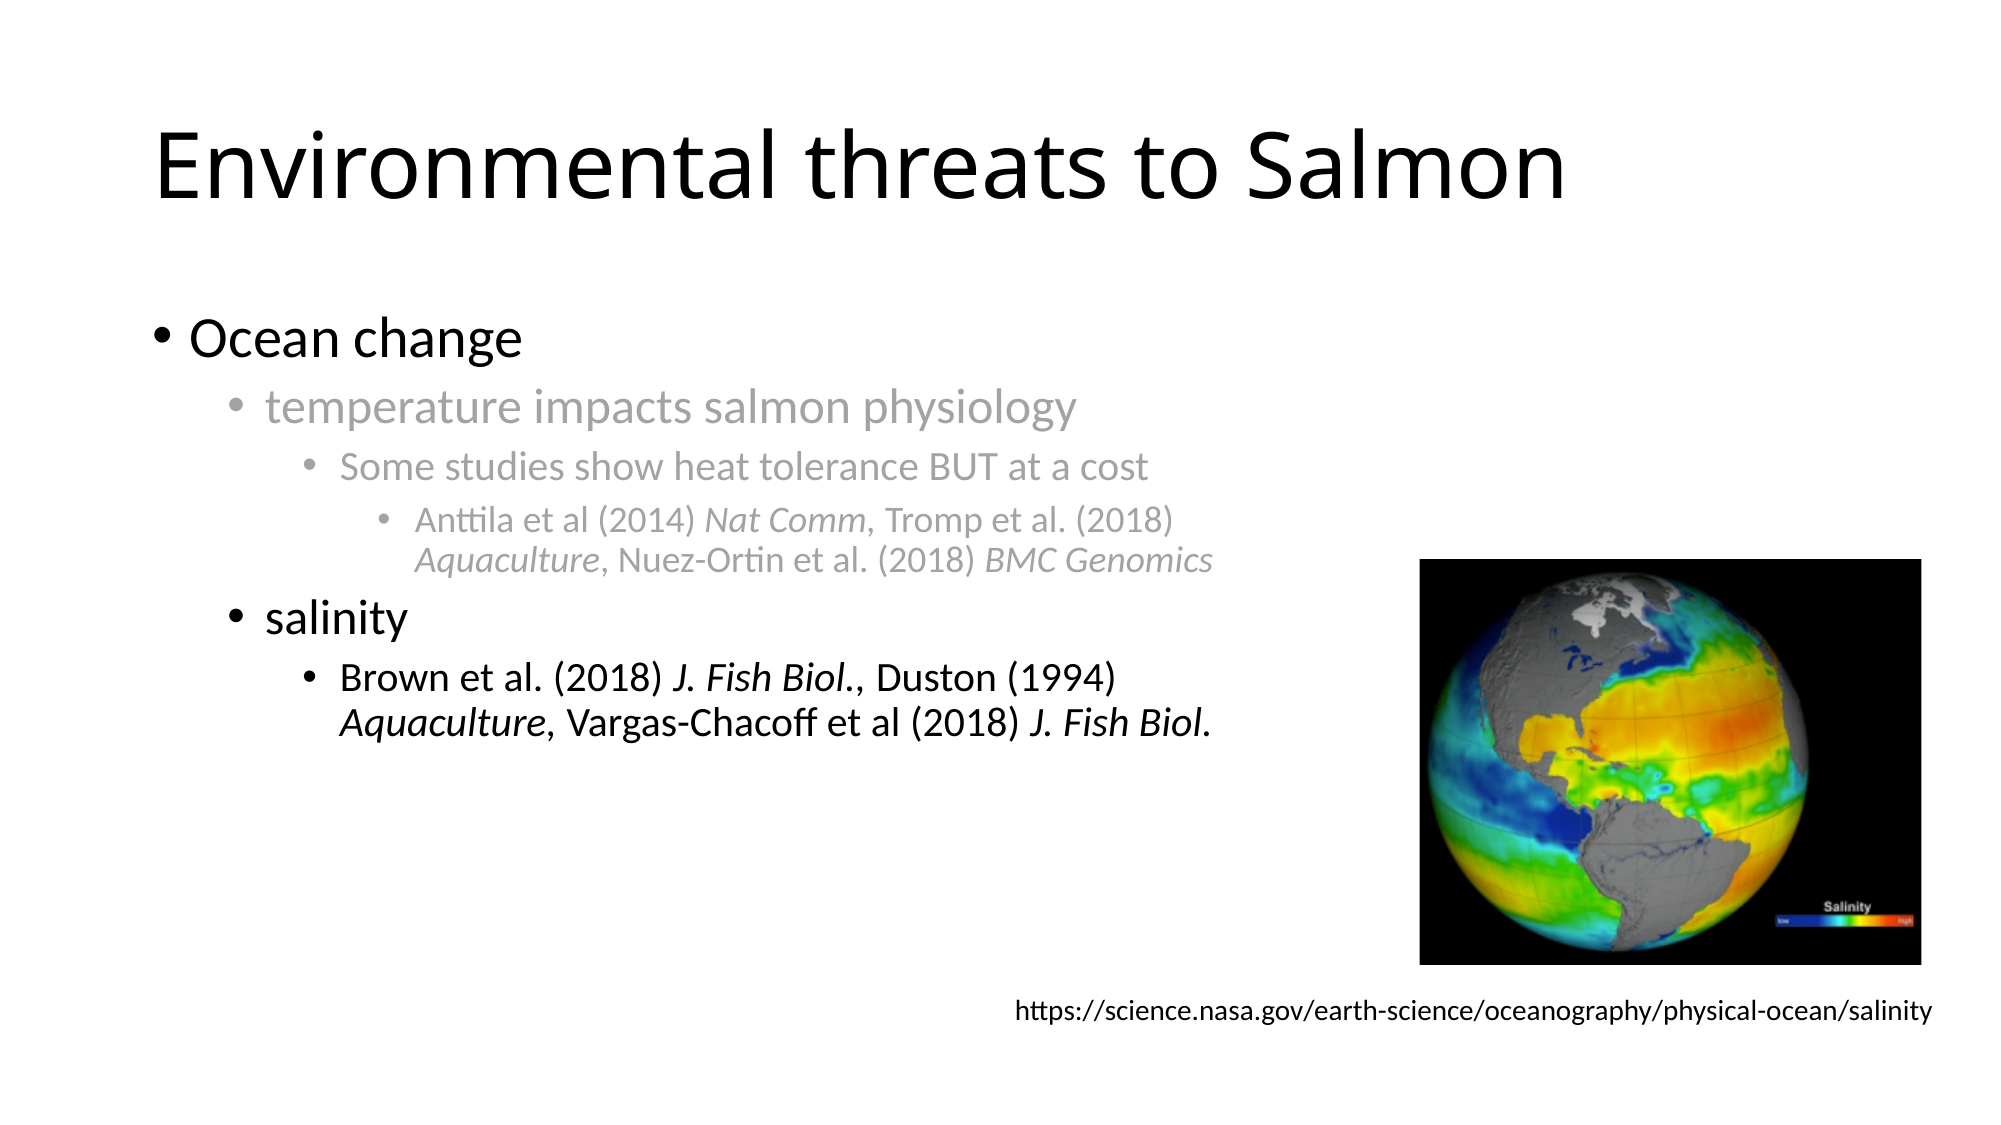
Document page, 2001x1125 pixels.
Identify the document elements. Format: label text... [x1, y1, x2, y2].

title Environmental threats to Salmon [137, 59, 1863, 278]
list Ocean change temperature impacts salmon physiology Some studies show heat tolerance BUT at a cost Anttila et al (2014) Nat Comm, Tromp et al. (2018) Aquaculture, Nuez-Ortin et al. (2018) BMC Genomics salinity Brown et al. (2018) J. Fish Biol., Duston (1994) Aquaculture, Vargas-Chacoff et al (2018) J. Fish Biol. [137, 299, 1340, 1014]
picture [1419, 559, 1922, 965]
text_box https://science.nasa.gov/earth-science/oceanography/physical-ocean/salinity [999, 983, 2000, 1034]
text_box [195, 376, 1863, 597]
